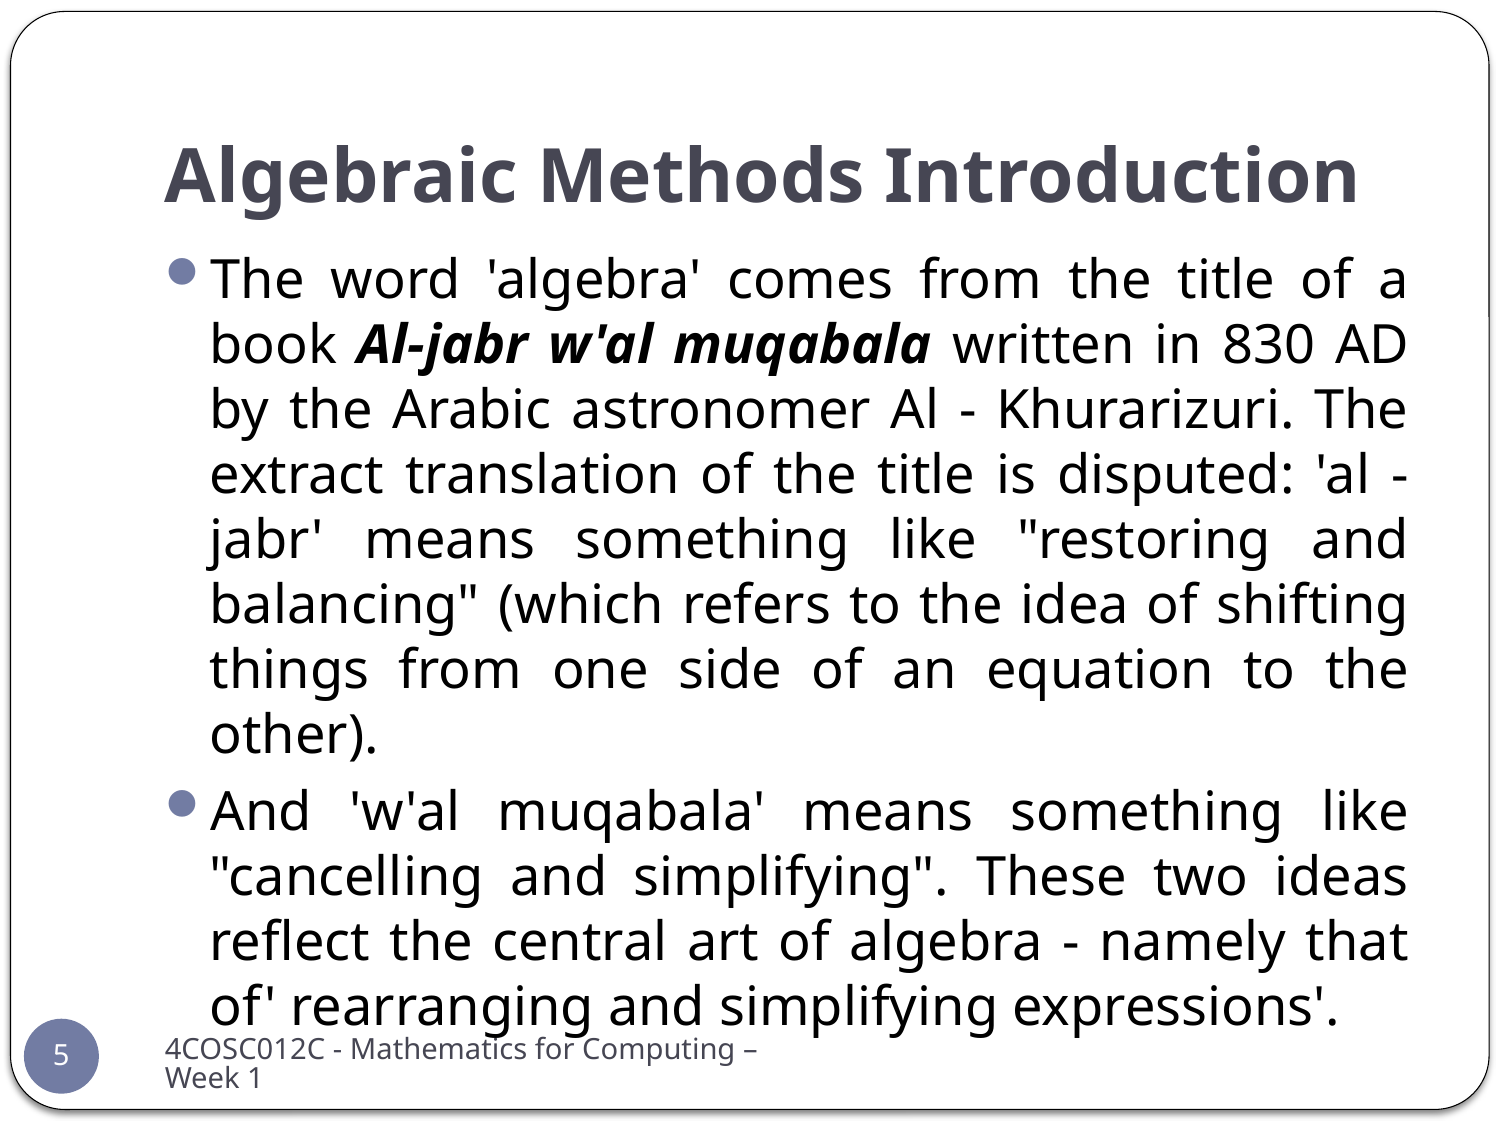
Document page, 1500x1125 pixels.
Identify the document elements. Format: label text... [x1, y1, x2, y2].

footer 4COSC012C - Mathematics for Computing – Week 1 [150, 1012, 800, 1088]
title Algebraic Methods Introduction [150, 45, 1425, 233]
slide_number 5 [23, 1018, 99, 1094]
list The word 'algebra' comes from the title of a book Al-jabr w'al muqabala written in 830 AD by the Arabic astronomer Al - Khurarizuri. The extract translation of the title is disputed: 'al - jabr' means something like "restoring and balancing" (which refers to the idea of shifting things from one side of an equation to the other). And 'w'al muqabala' means something like "cancelling and simplifying". These two ideas reflect the central art of algebra - namely that of' rearranging and simplifying expressions'. [150, 237, 1425, 988]
